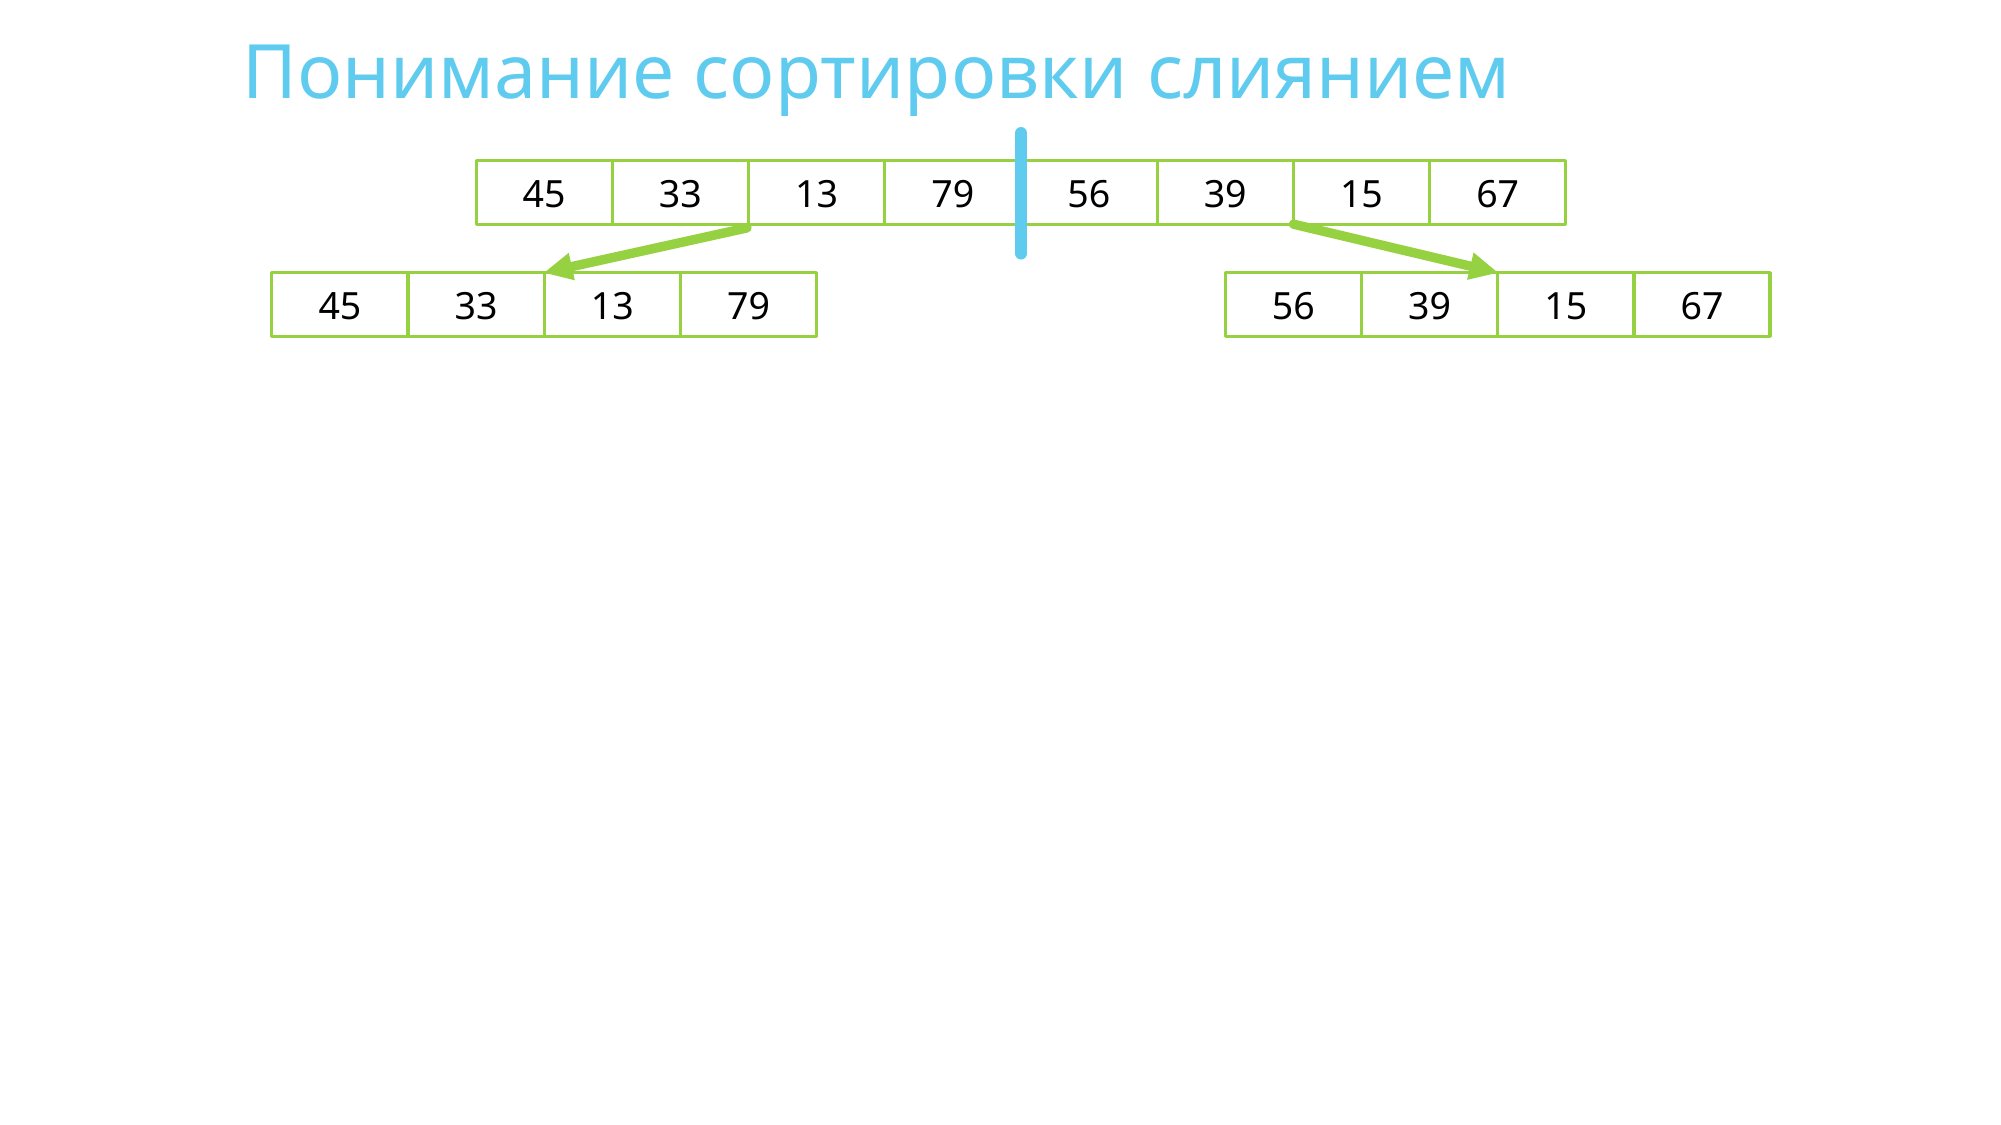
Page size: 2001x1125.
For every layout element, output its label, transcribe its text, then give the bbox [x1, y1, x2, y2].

text_box 13 [543, 281, 679, 338]
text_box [543, 227, 748, 274]
text_box 79 [883, 159, 1015, 226]
text_box 79 [679, 271, 818, 338]
text_box 15 [1496, 271, 1632, 338]
text_box 39 [1360, 281, 1496, 338]
text_box 45 [270, 271, 407, 338]
text_box 67 [1632, 271, 1772, 338]
text_box 33 [611, 159, 747, 226]
text_box 13 [747, 159, 883, 226]
title Понимание сортировки слиянием [227, 15, 1638, 161]
text_box 45 [475, 159, 611, 226]
text_box 56 [1027, 159, 1156, 226]
text_box 67 [1428, 159, 1567, 226]
text_box 56 [1224, 271, 1360, 338]
text_box 33 [407, 271, 543, 338]
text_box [1292, 223, 1499, 274]
text_box 39 [1156, 159, 1292, 226]
text_box 15 [1292, 159, 1428, 222]
